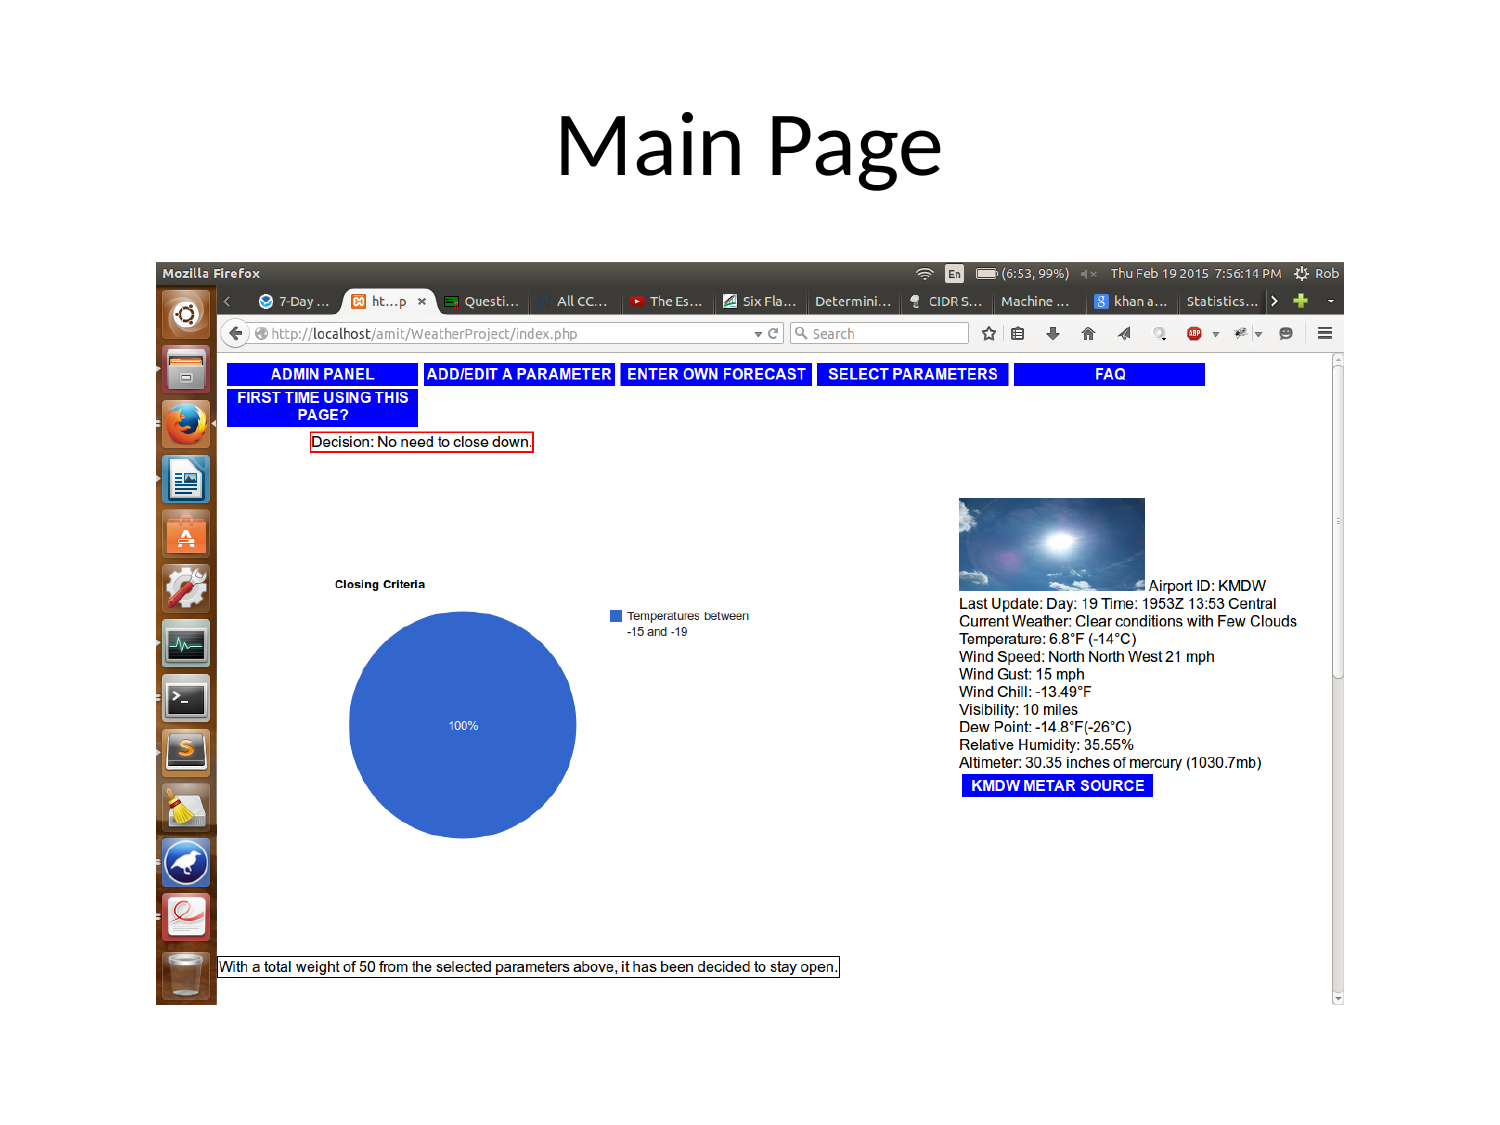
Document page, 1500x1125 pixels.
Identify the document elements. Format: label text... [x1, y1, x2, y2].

text_box Main Page [74, 45, 1425, 233]
picture [155, 262, 1345, 1005]
